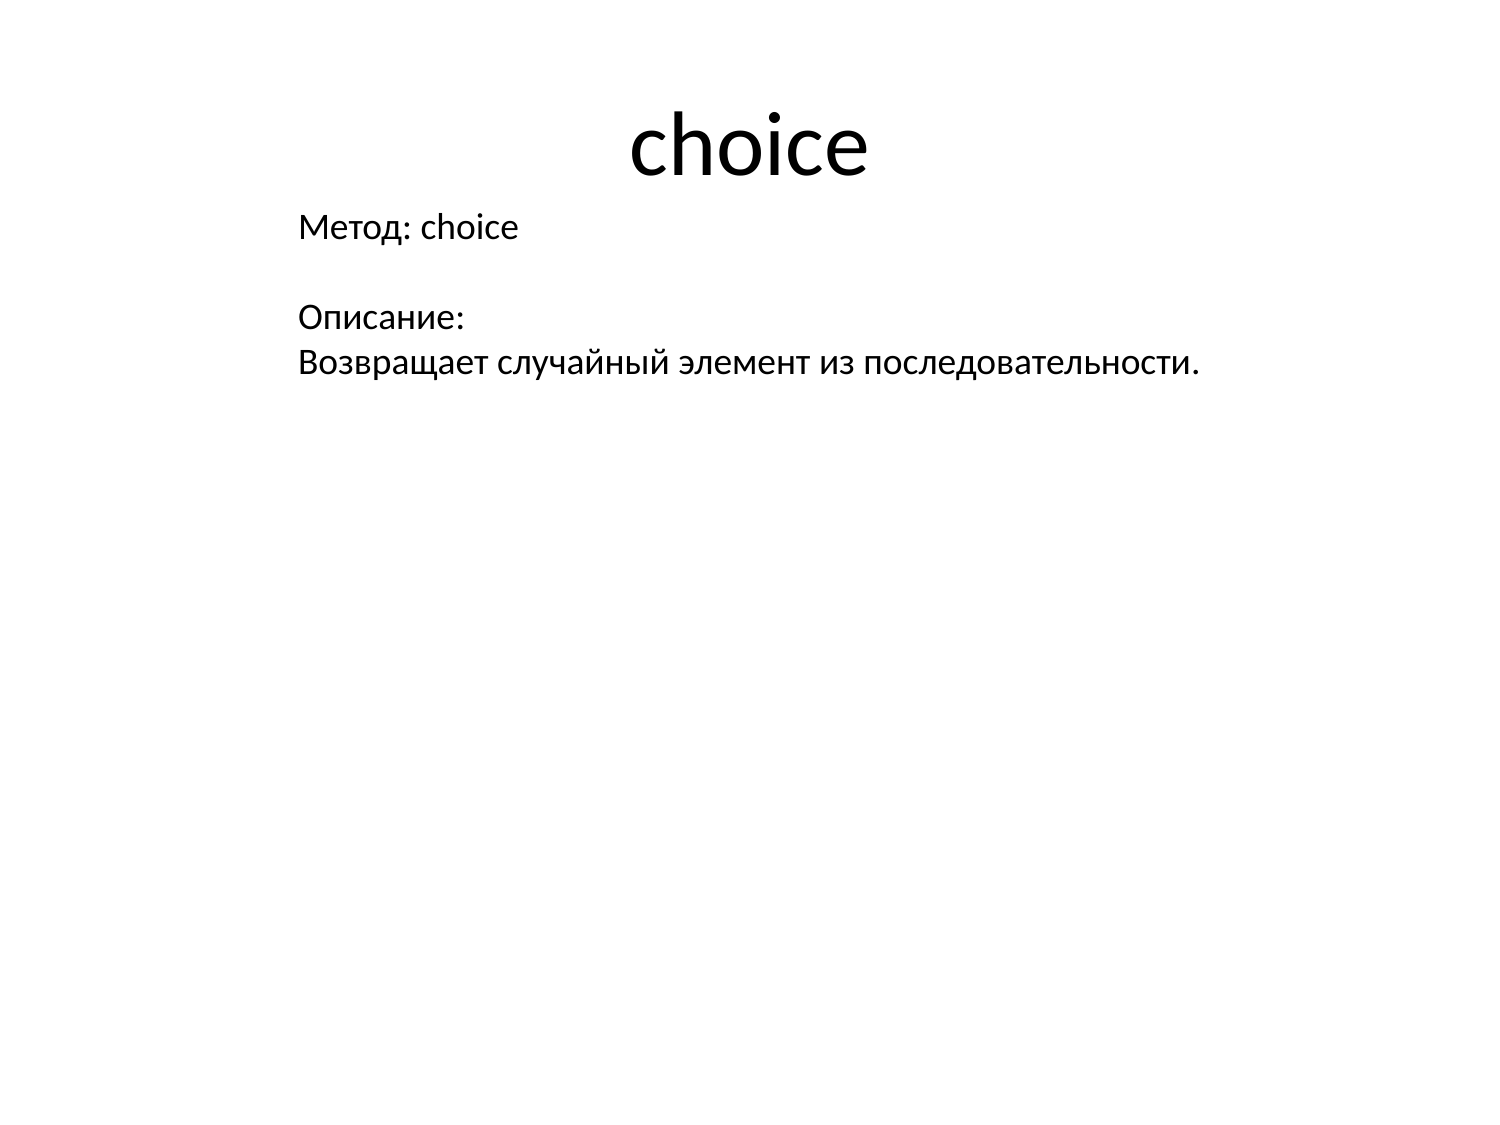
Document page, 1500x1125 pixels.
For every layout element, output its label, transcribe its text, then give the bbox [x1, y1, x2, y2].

text_box Метод: choice Описание: Возвращает случайный элемент из последовательности. [283, 149, 1217, 390]
title choice [75, 45, 1425, 233]
